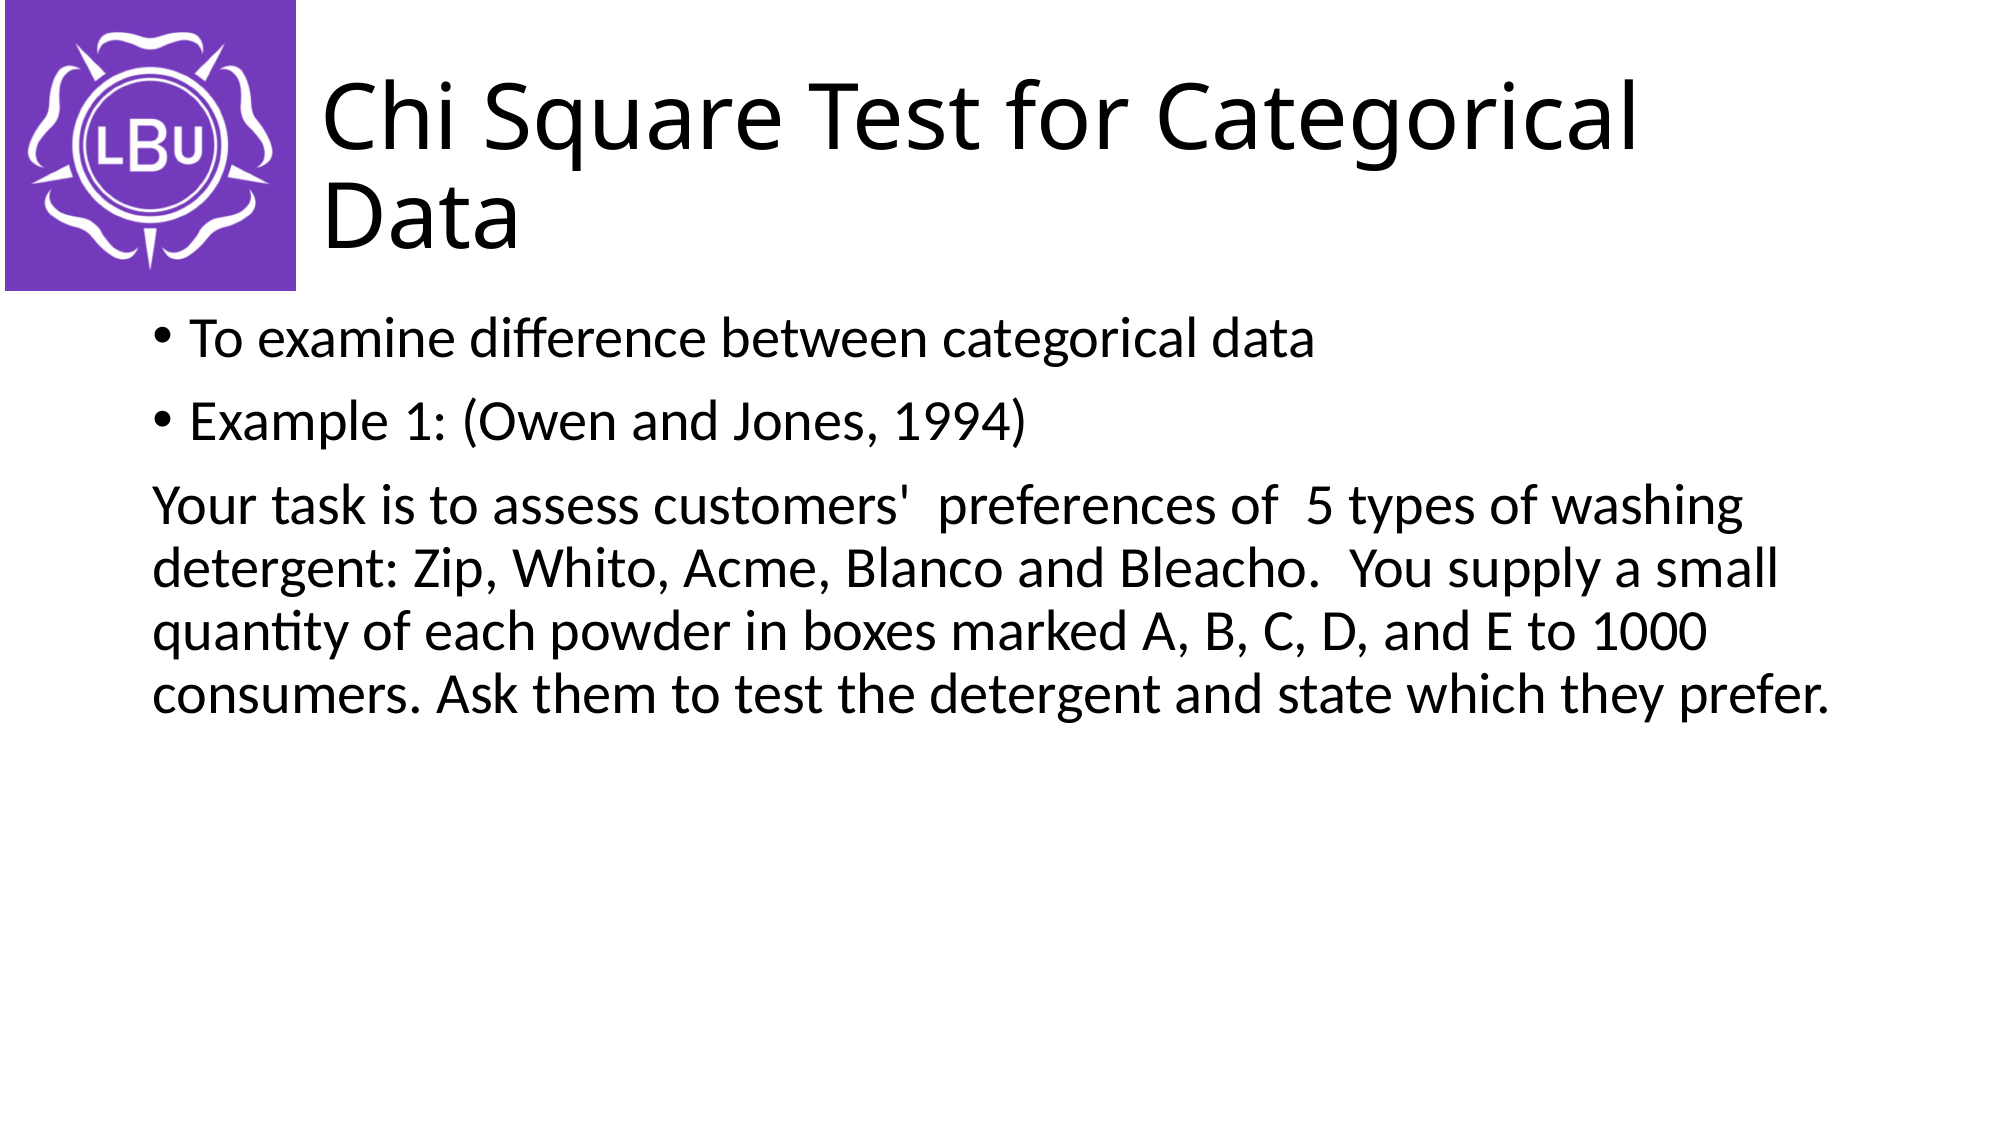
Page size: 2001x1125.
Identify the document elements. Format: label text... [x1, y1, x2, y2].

title Chi Square Test for Categorical Data [305, 59, 1863, 279]
picture [5, 0, 296, 291]
list To examine difference between categorical data Example 1: (Owen and Jones, 1994) Your task is to assess customers' preferences of 5 types of washing detergent: Zip, Whito, Acme, Blanco and Bleacho. You supply a small quantity of each powder in boxes marked A, B, C, D, and E to 1000 consumers. Ask them to test the detergent and state which they prefer. [137, 299, 1863, 1014]
